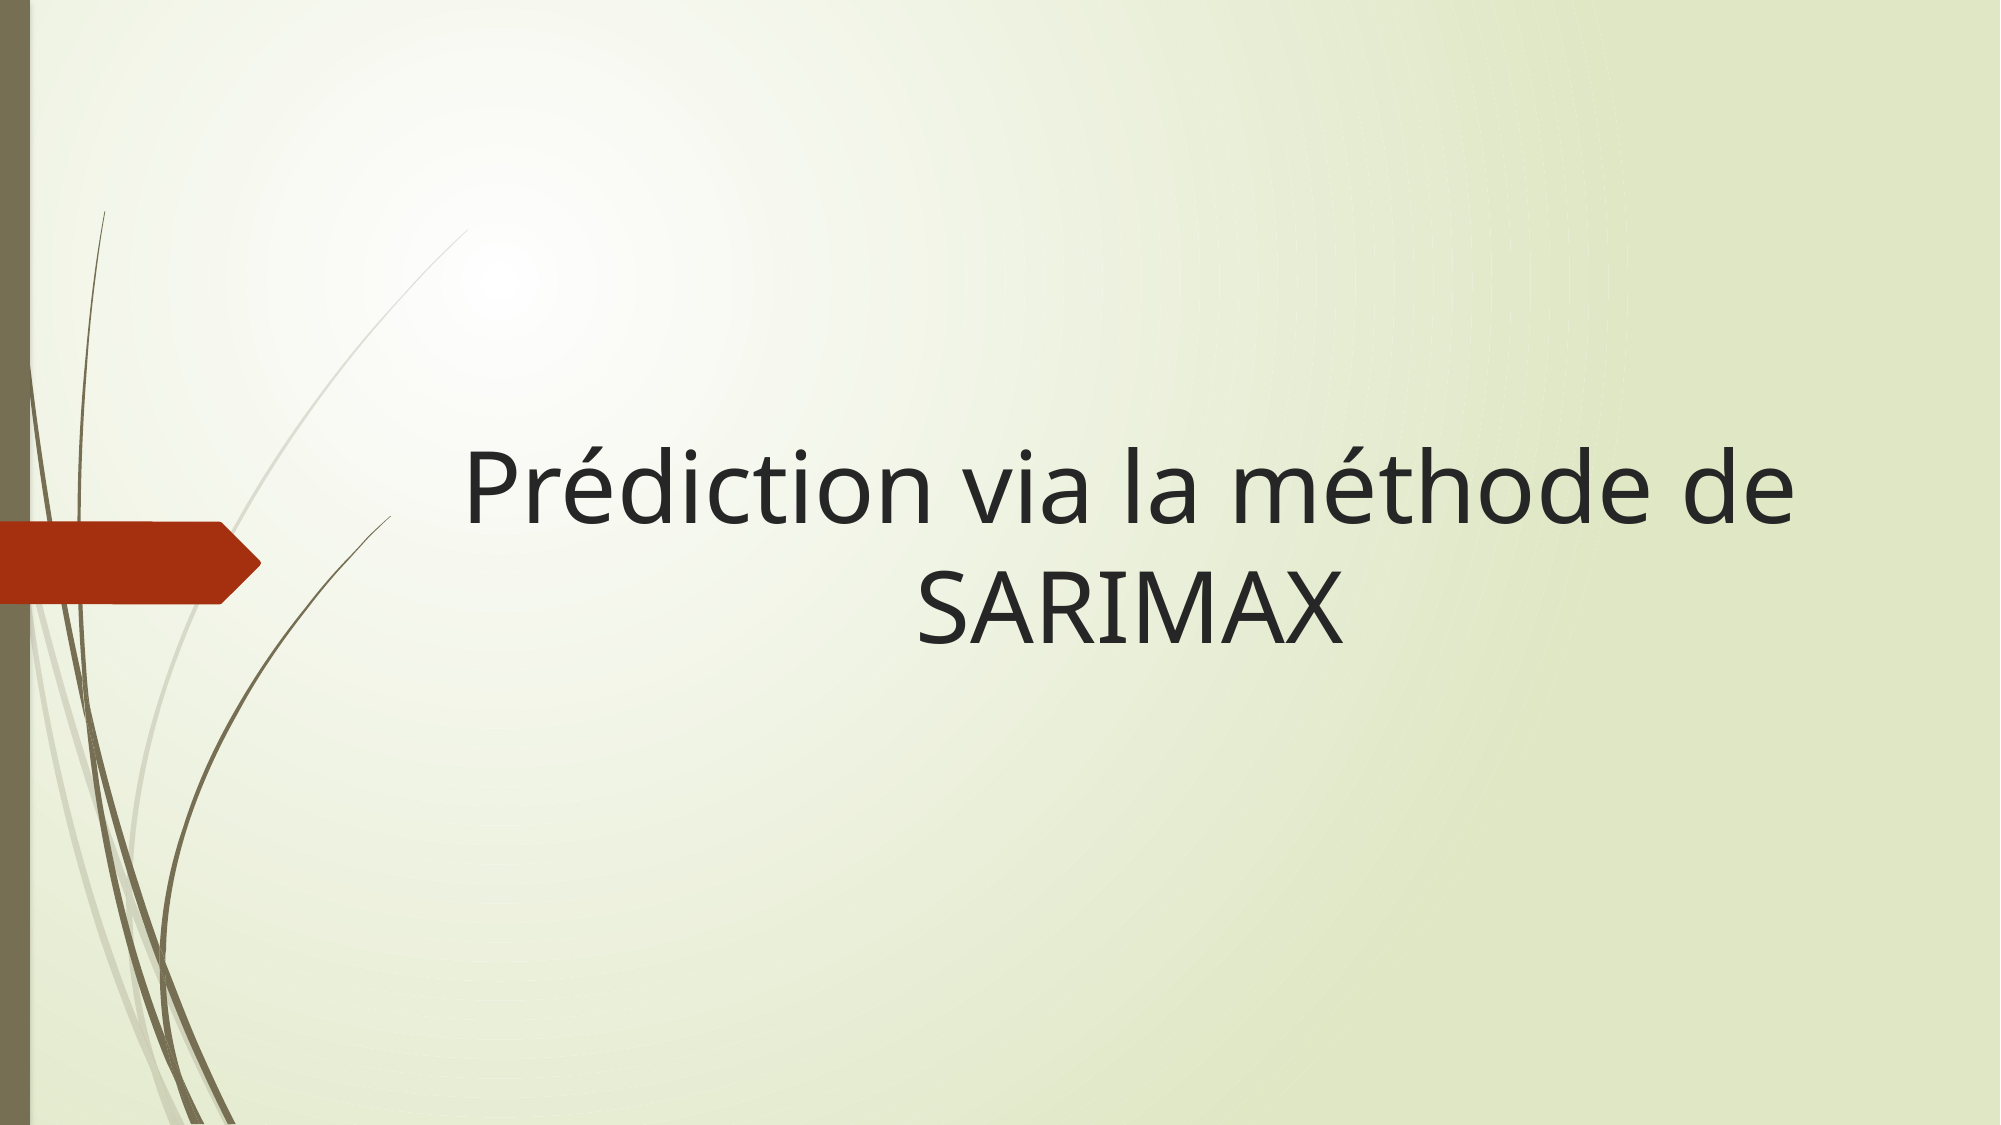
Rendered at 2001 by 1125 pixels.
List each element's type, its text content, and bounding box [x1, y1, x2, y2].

title Prédiction via la méthode de SARIMAX [398, 288, 1862, 800]
